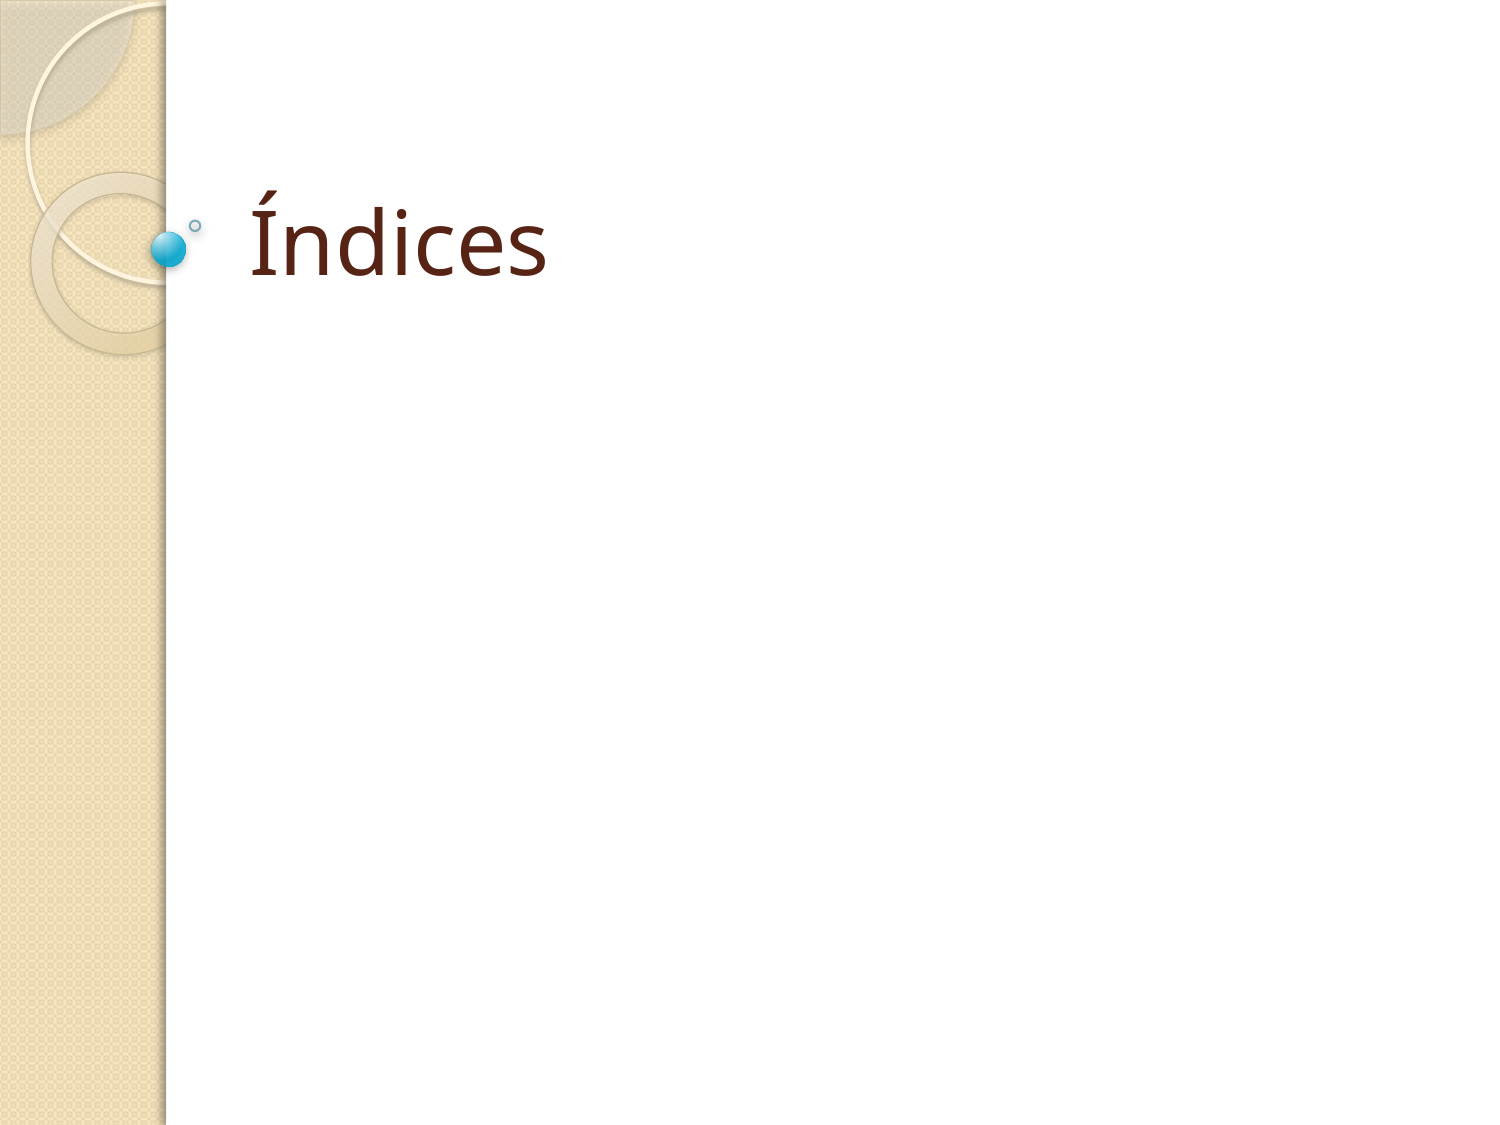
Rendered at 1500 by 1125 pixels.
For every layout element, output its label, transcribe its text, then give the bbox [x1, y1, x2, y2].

title Índices [234, 59, 1450, 301]
